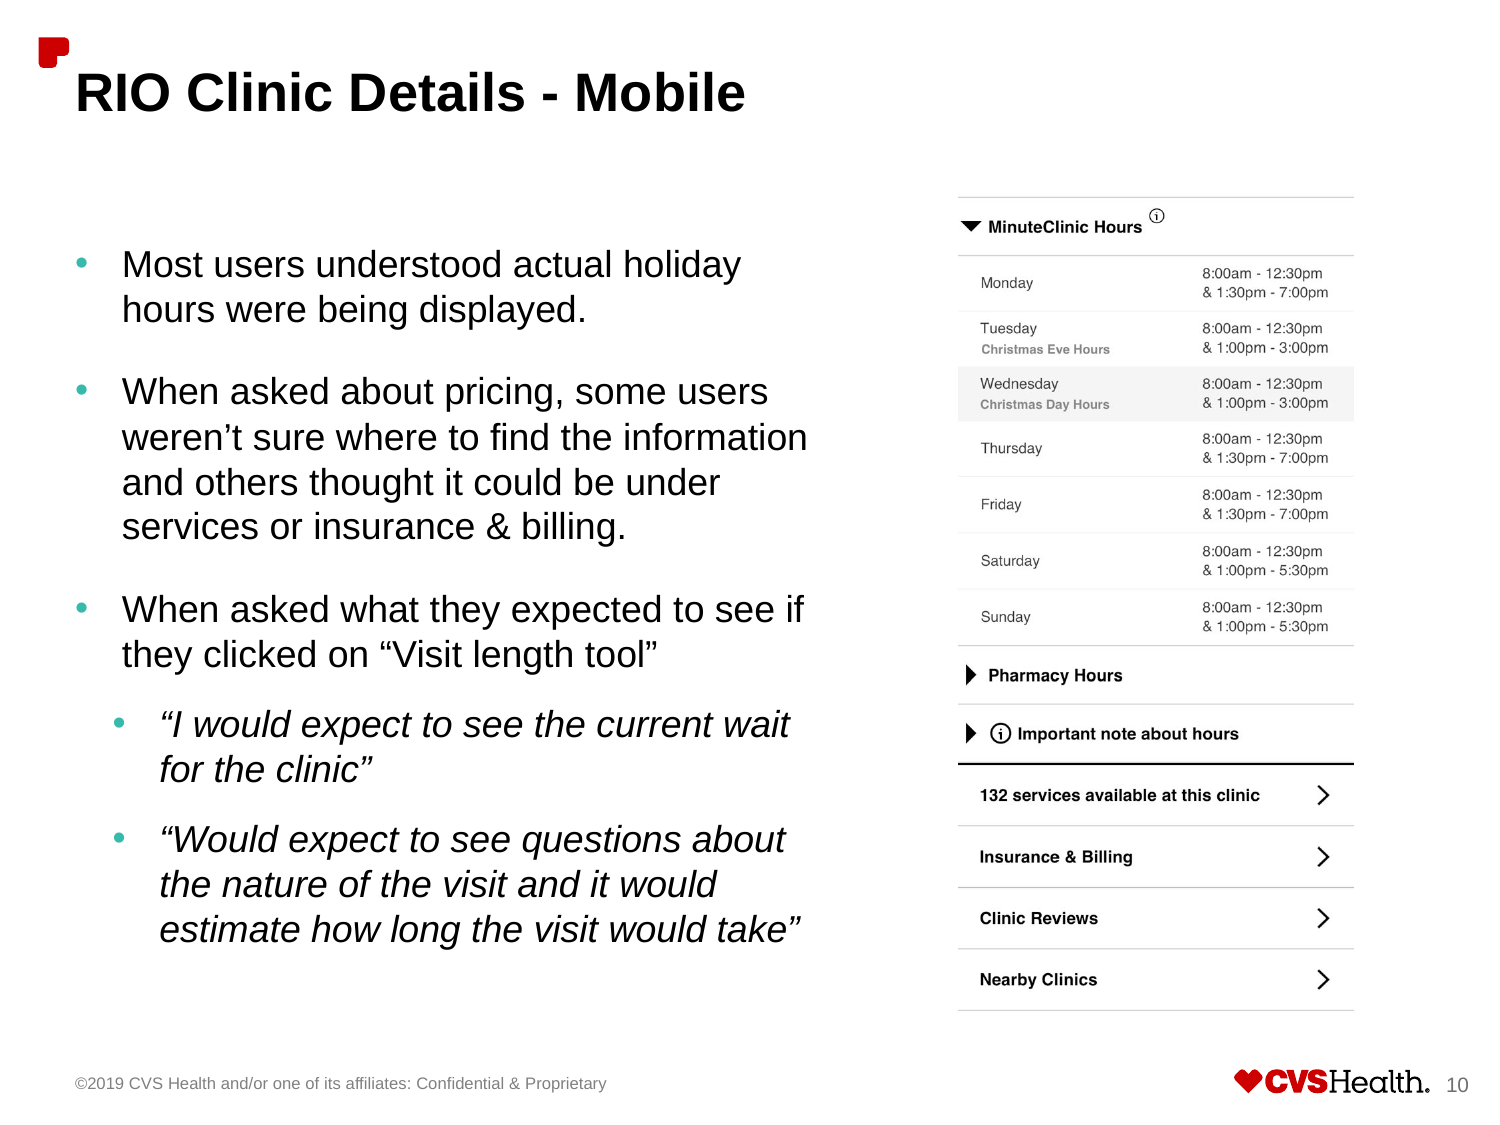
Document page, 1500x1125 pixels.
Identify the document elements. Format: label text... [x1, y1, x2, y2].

footer ©2019 CVS Health and/or one of its affiliates: Confidential & Proprietary [75, 1065, 975, 1101]
picture [957, 179, 1354, 1013]
title RIO Clinic Details - Mobile [75, 64, 1425, 200]
list Most users understood actual holiday hours were being displayed. When asked about pricing, some users weren’t sure where to find the information and others thought it could be under services or insurance & billing. When asked what they expected to see if they clicked on “Visit length tool” “I would expect to see the current wait for the clinic” “Would expect to see questions about the nature of the visit and it would estimate how long the visit would take” [75, 239, 854, 960]
slide_number 10 [1446, 1071, 1499, 1095]
